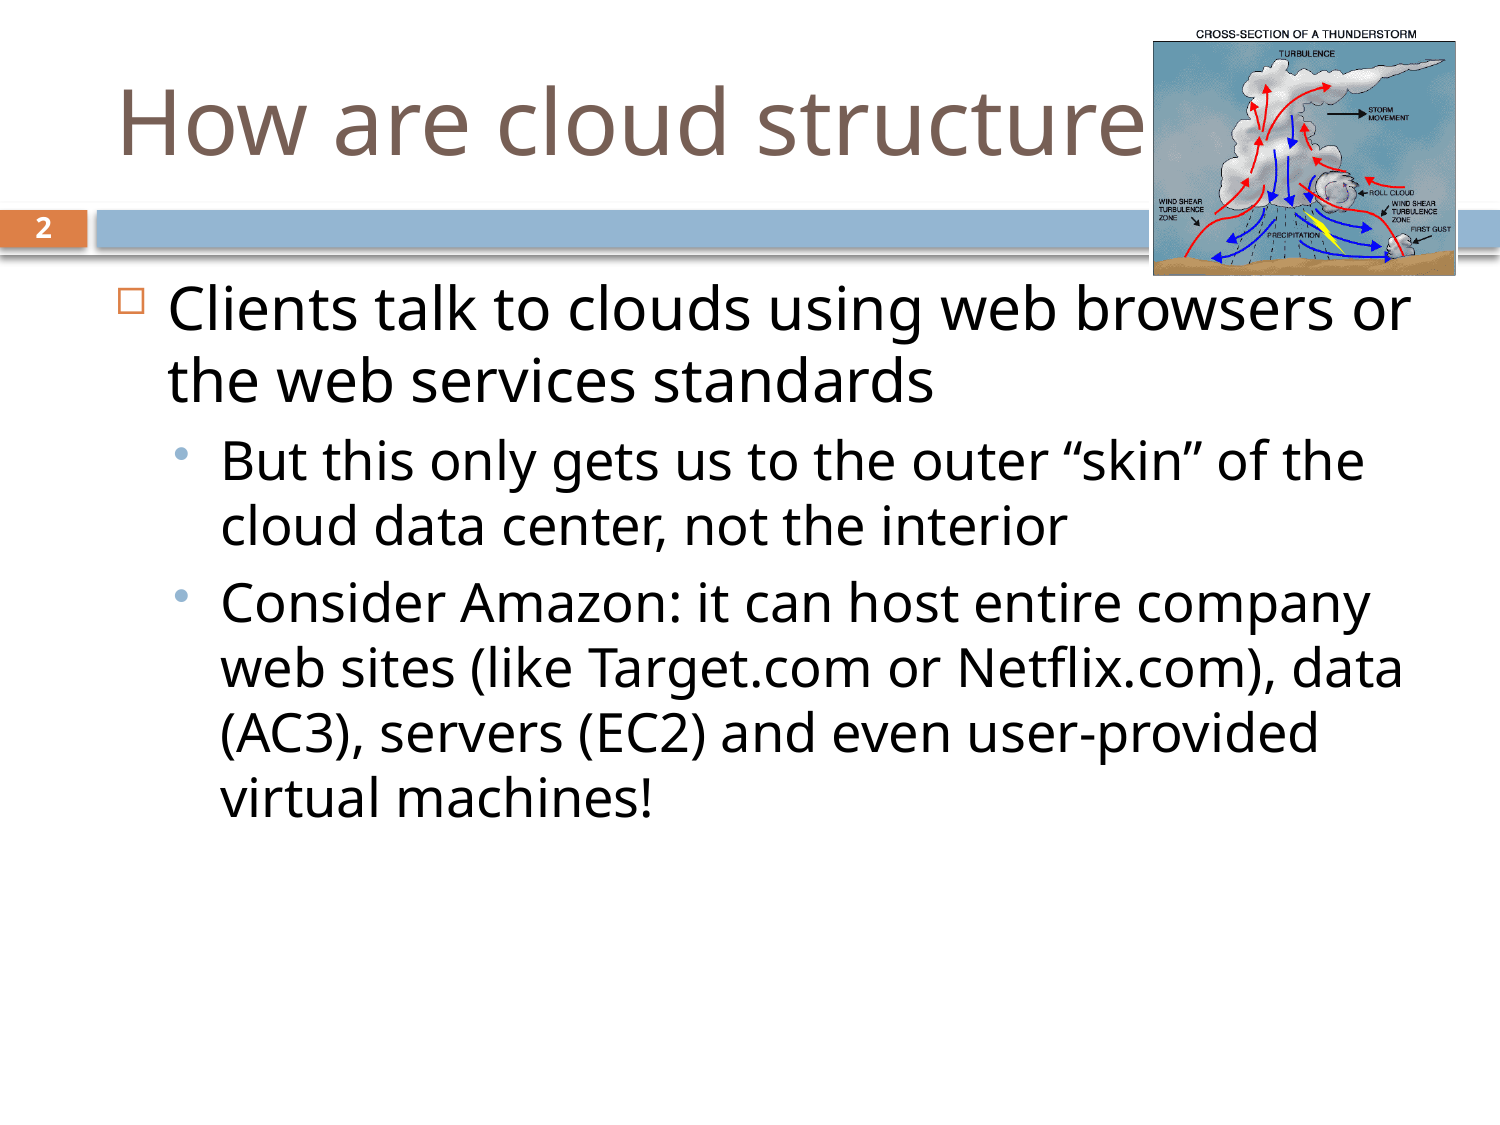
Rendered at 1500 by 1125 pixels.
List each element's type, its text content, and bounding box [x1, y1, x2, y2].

title How are cloud structured? [100, 37, 1143, 200]
list Clients talk to clouds using web browsers or the web services standards But this only gets us to the outer “skin” of the cloud data center, not the interior Consider Amazon: it can host entire company web sites (like Target.com or Netflix.com), data (AC3), servers (EC2) and even user-provided virtual machines! [100, 262, 1438, 1000]
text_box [1149, 24, 1458, 279]
slide_number 2 [0, 208, 88, 249]
